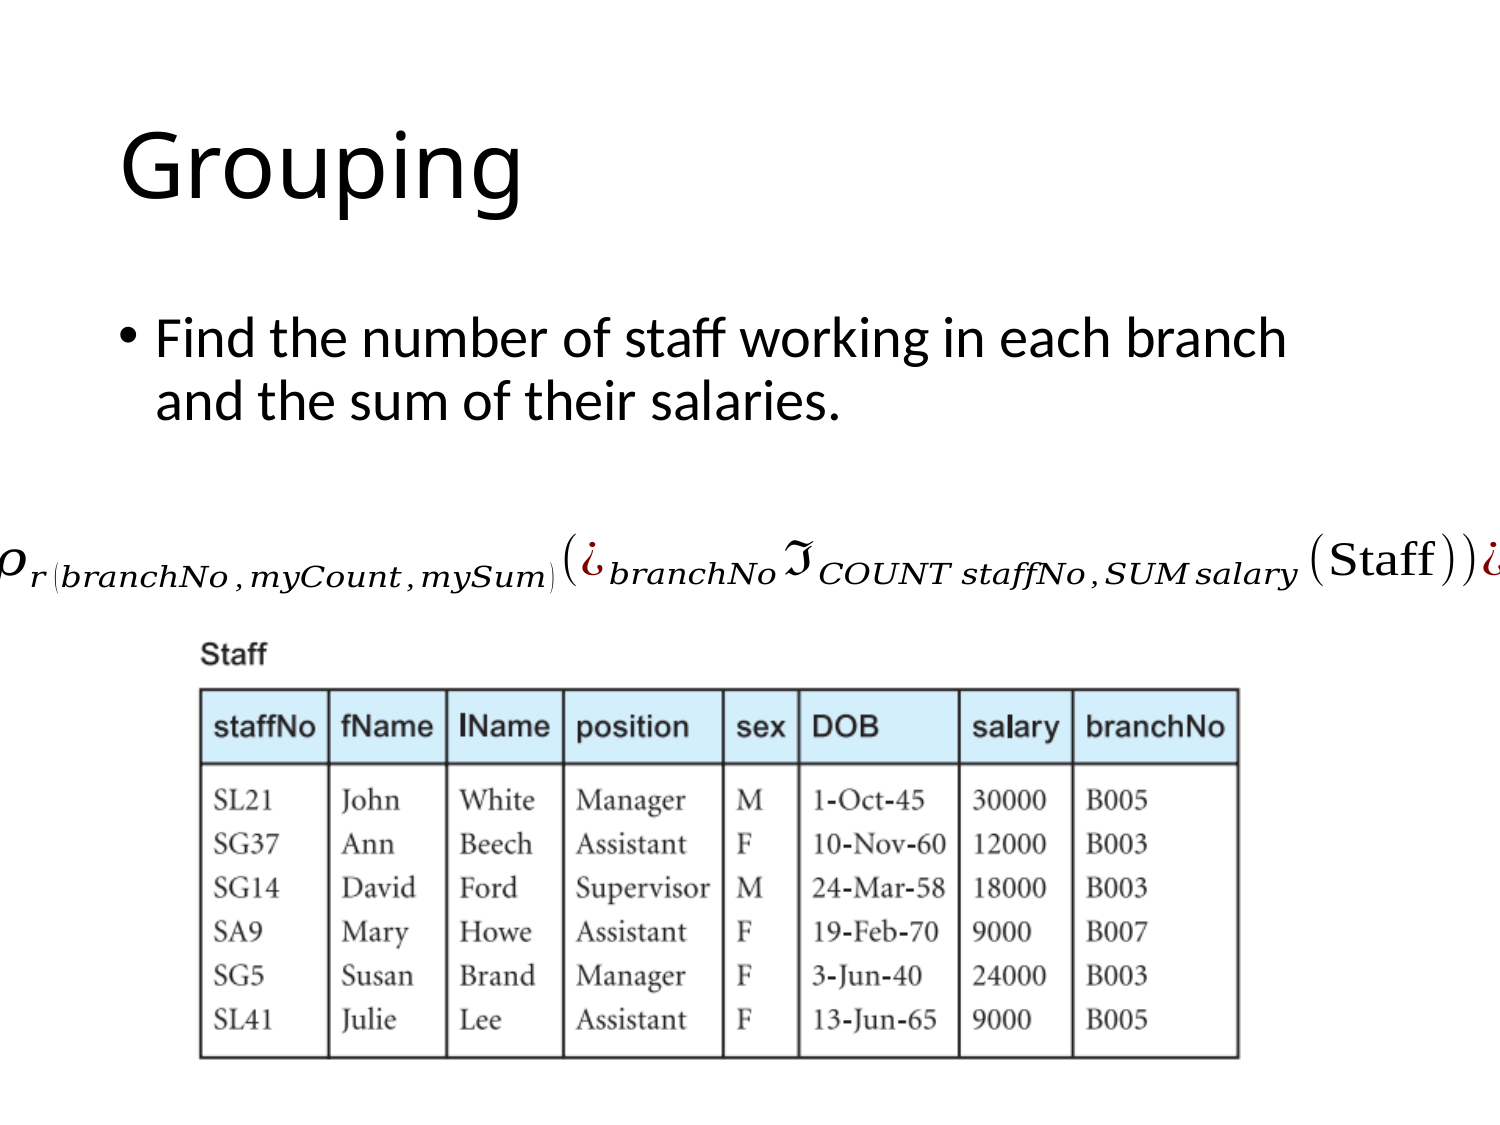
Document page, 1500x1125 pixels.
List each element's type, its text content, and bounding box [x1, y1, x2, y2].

picture [195, 638, 1244, 1066]
list Find the number of staff working in each branch and the sum of their salaries. [103, 299, 1397, 466]
title Grouping [103, 59, 1397, 278]
